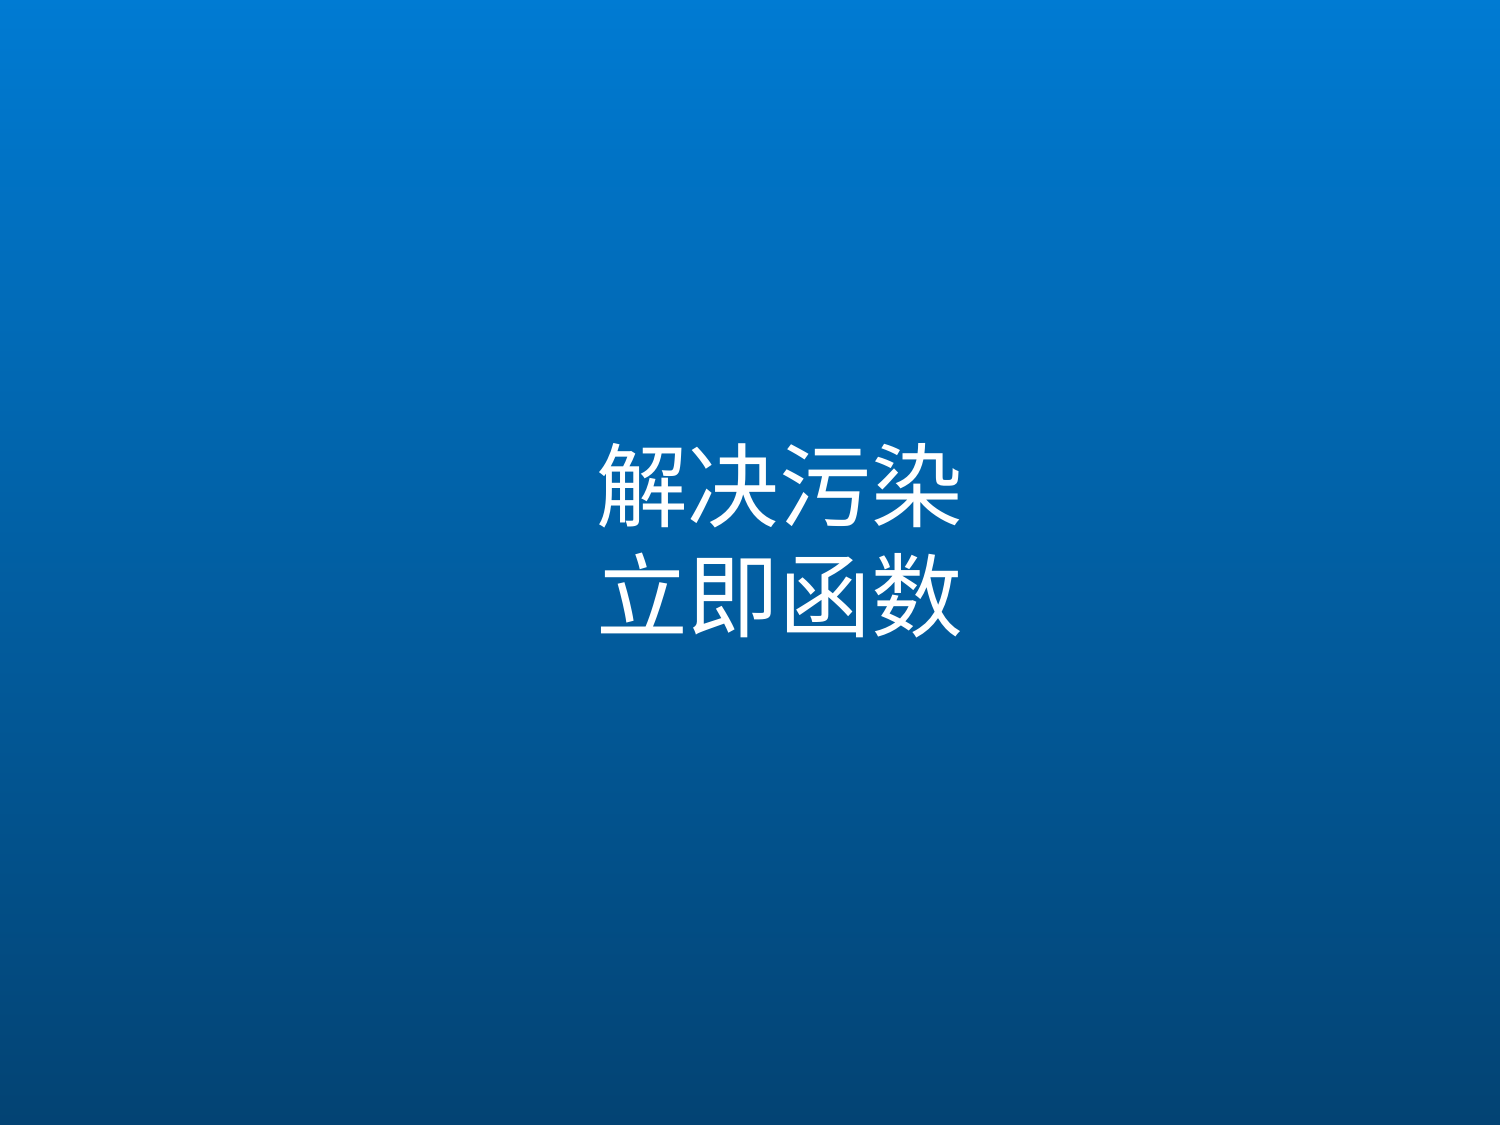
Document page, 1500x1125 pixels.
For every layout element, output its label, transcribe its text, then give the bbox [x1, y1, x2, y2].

title 解决污染 立即函数 [183, 290, 1376, 787]
